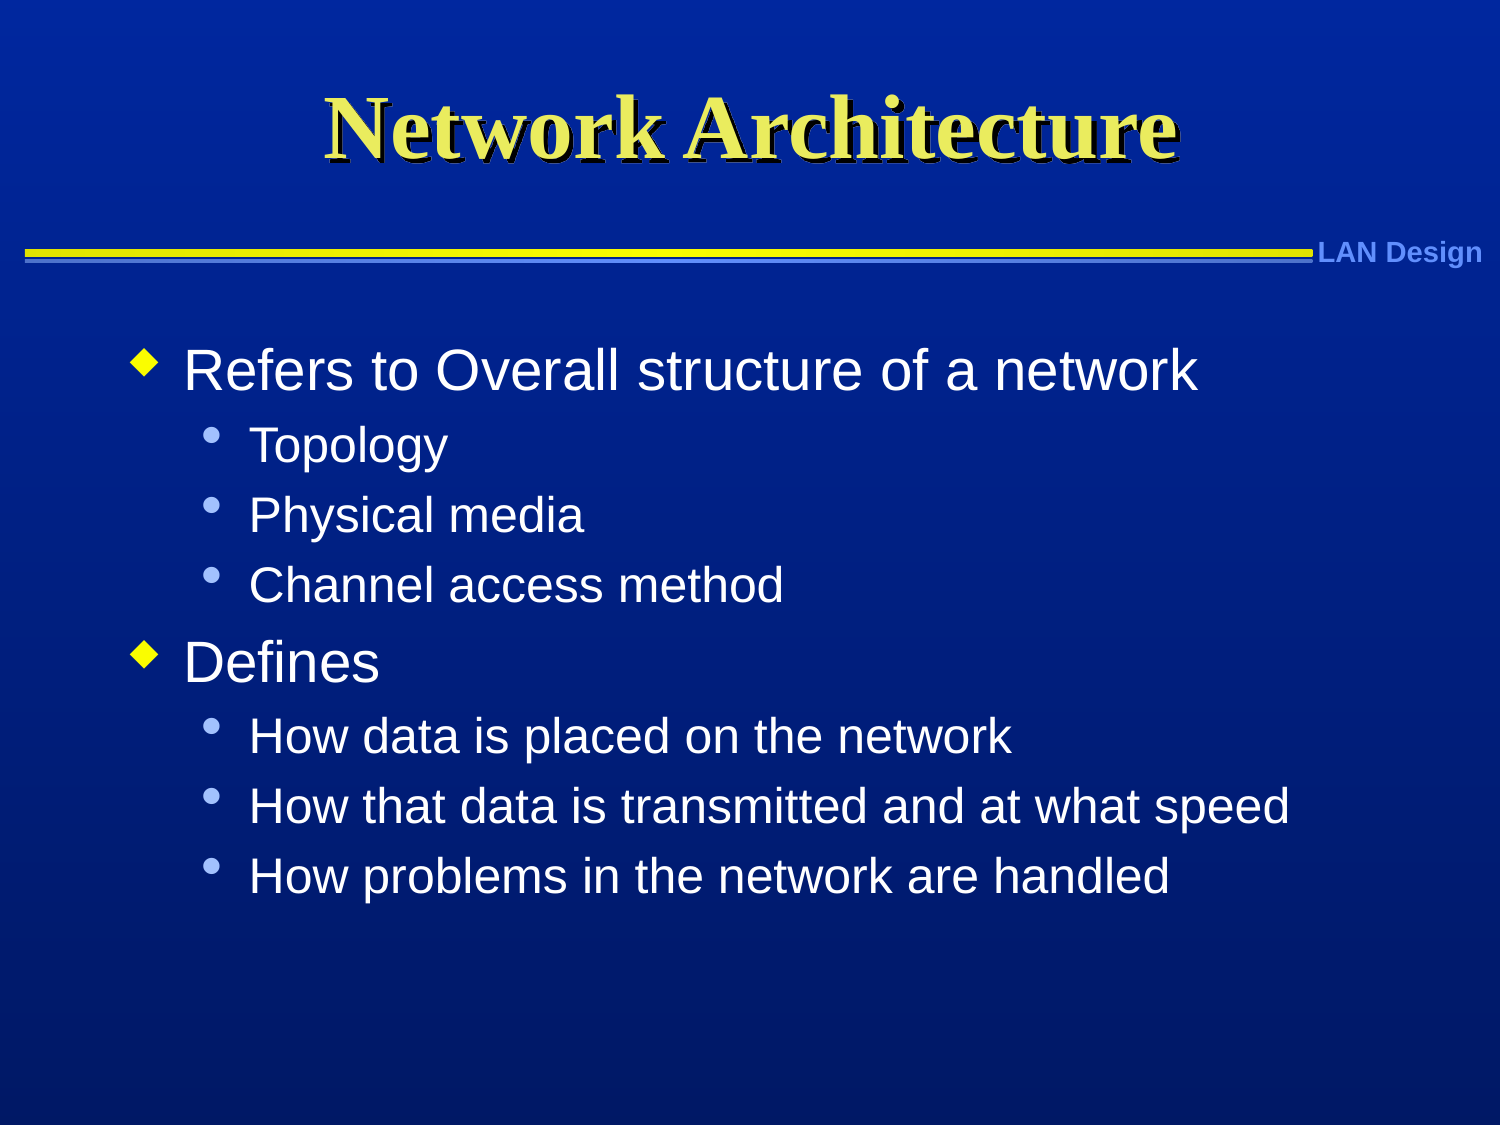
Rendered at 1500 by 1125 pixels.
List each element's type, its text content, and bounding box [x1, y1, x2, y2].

title Network Architecture [111, 27, 1392, 217]
list Refers to Overall structure of a network Topology Physical media Channel access method Defines How data is placed on the network How that data is transmitted and at what speed How problems in the network are handled [111, 324, 1391, 1001]
